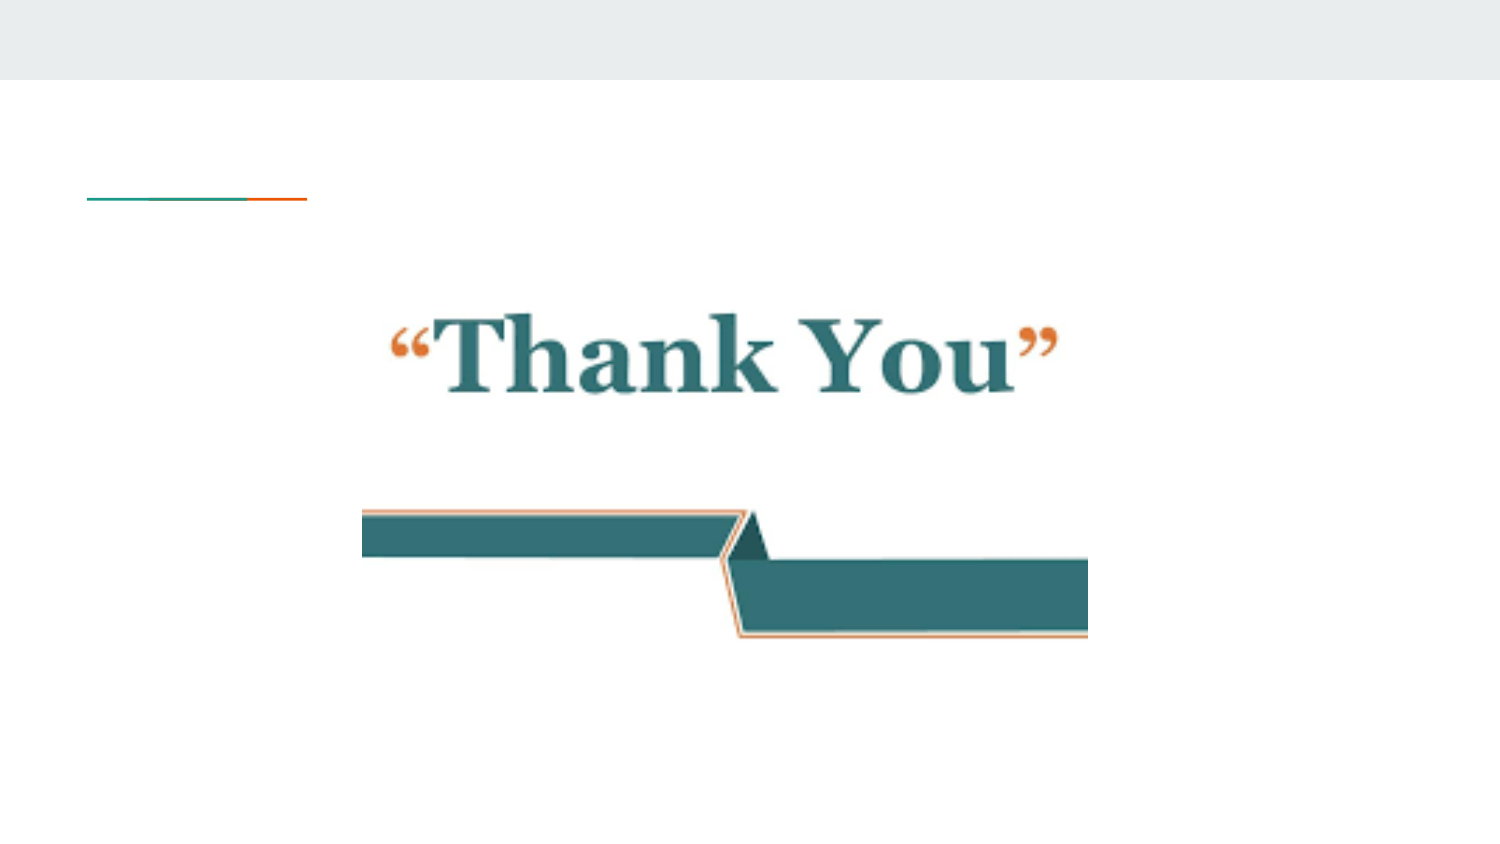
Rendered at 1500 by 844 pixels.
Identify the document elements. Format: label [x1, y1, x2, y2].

picture [362, 169, 1088, 713]
